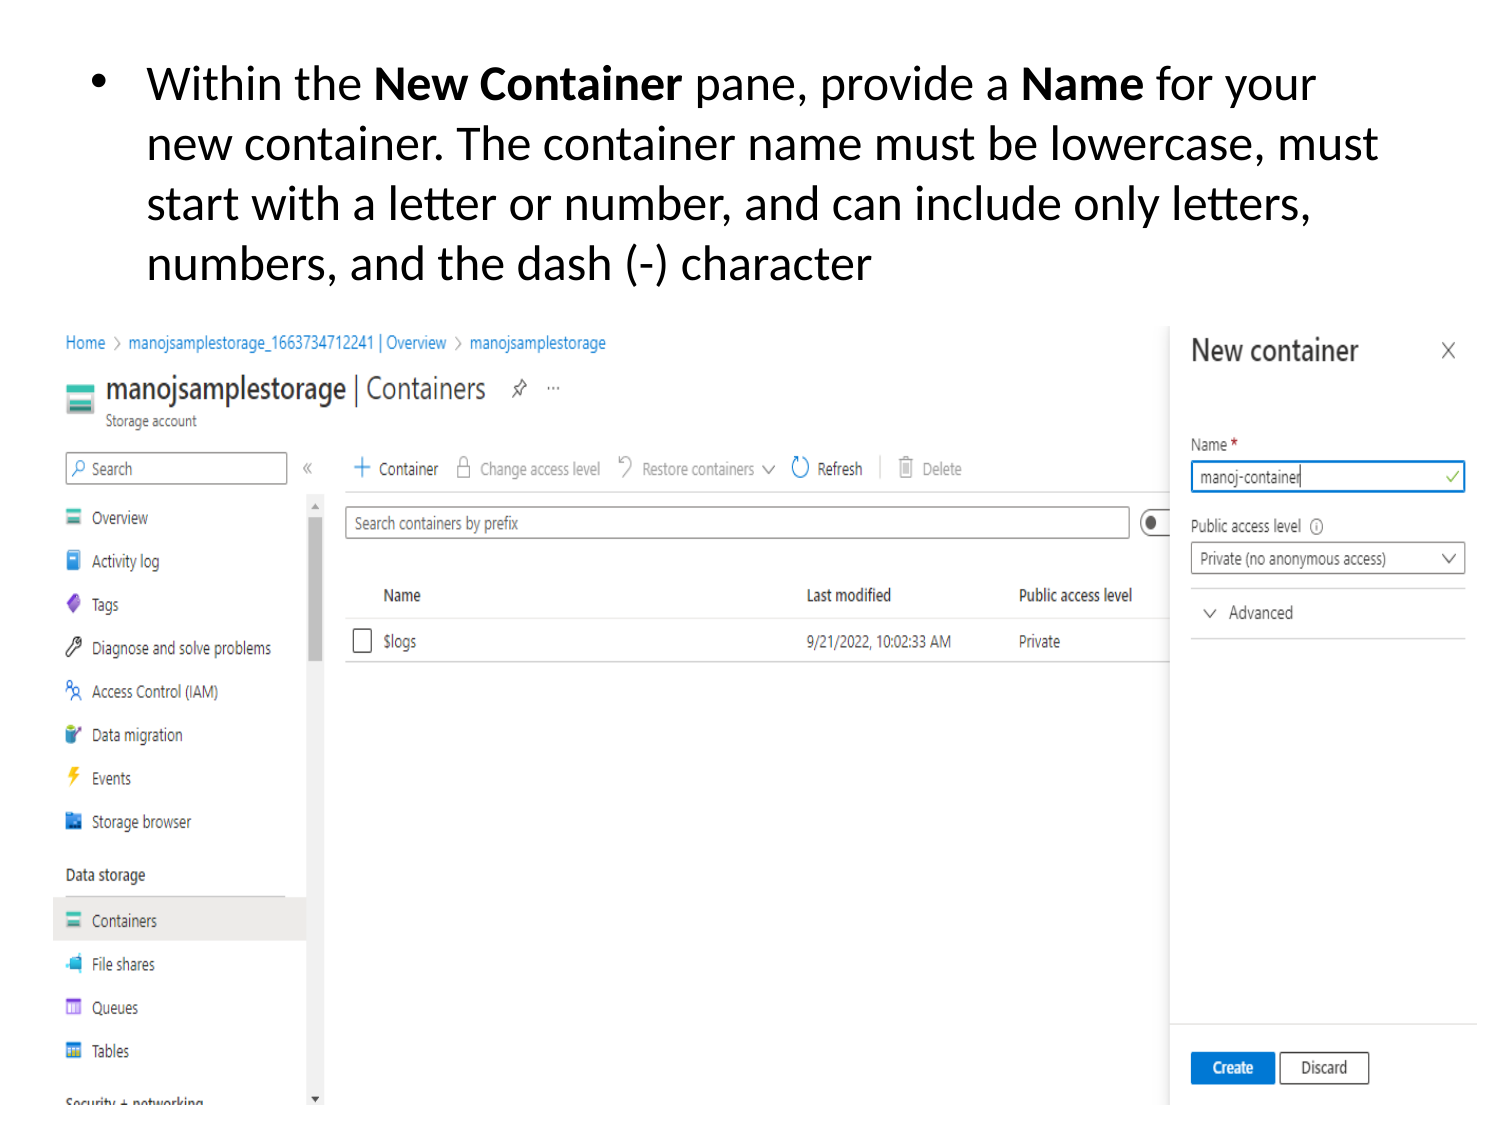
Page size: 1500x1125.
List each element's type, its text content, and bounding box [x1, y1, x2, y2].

picture [52, 326, 1477, 1106]
list Within the New Container pane, provide a Name for your new container. The container name must be lowercase, must start with a letter or number, and can include only letters, numbers, and the dash (-) character [75, 42, 1425, 324]
